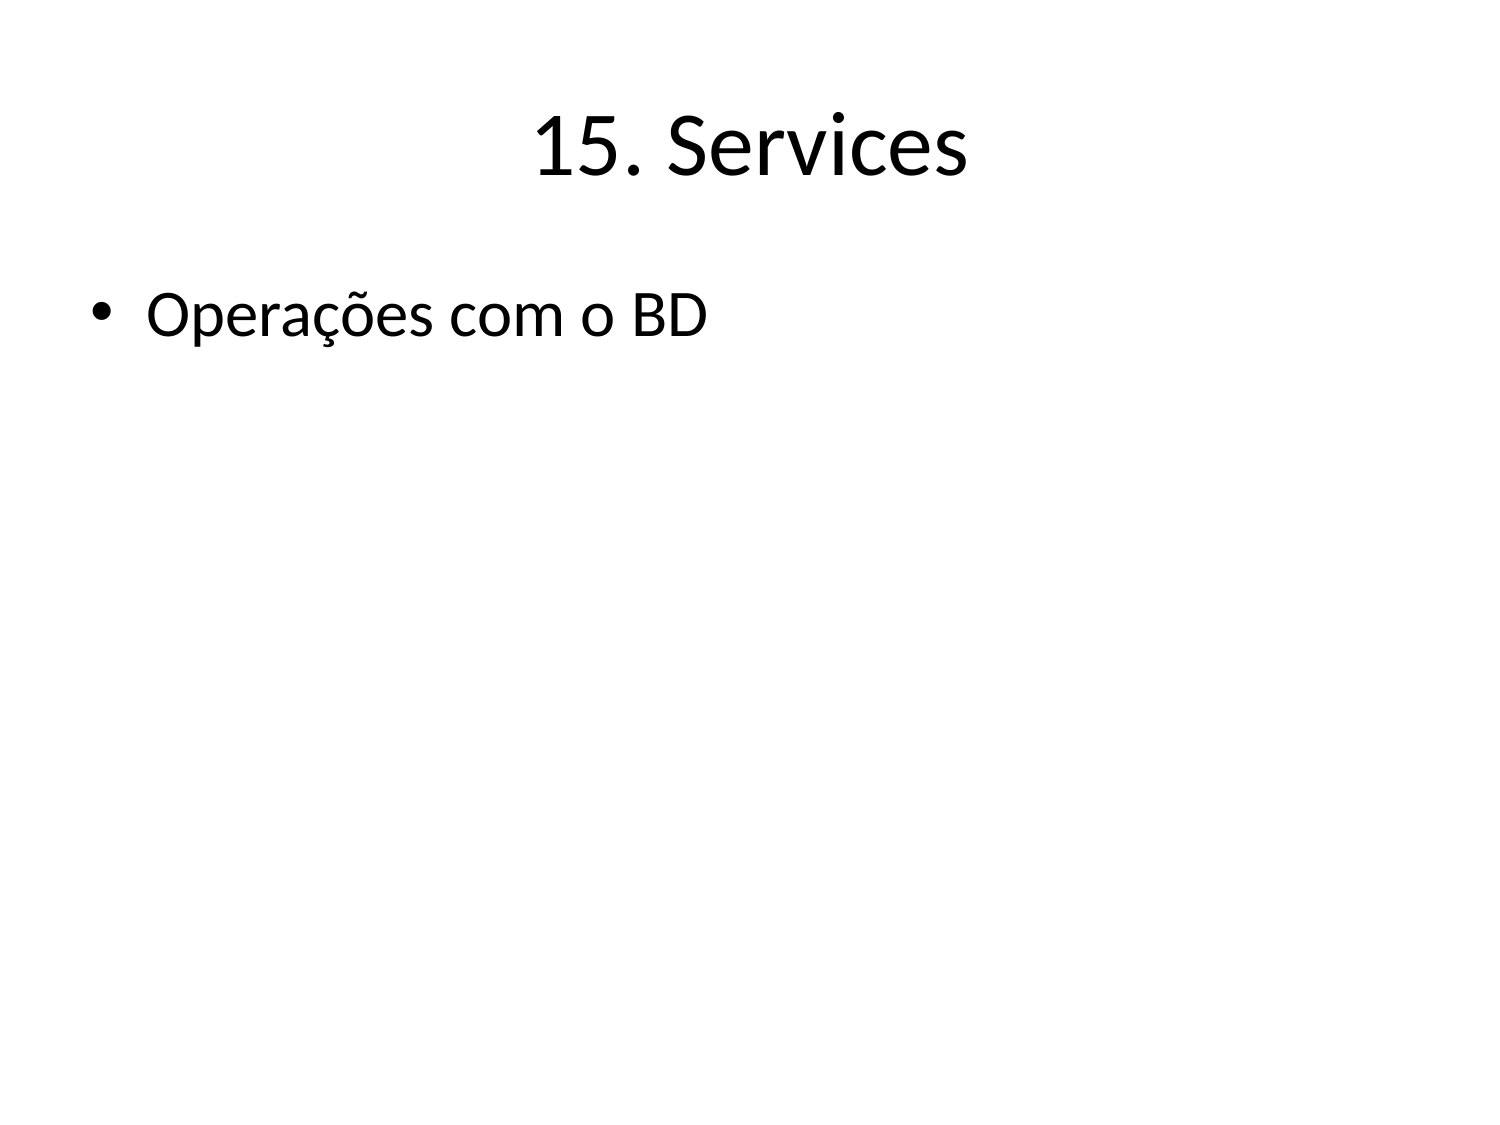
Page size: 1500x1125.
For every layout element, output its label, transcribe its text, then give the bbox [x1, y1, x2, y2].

list Operações com o BD [75, 262, 1425, 1005]
title 15. Services [75, 45, 1425, 233]
